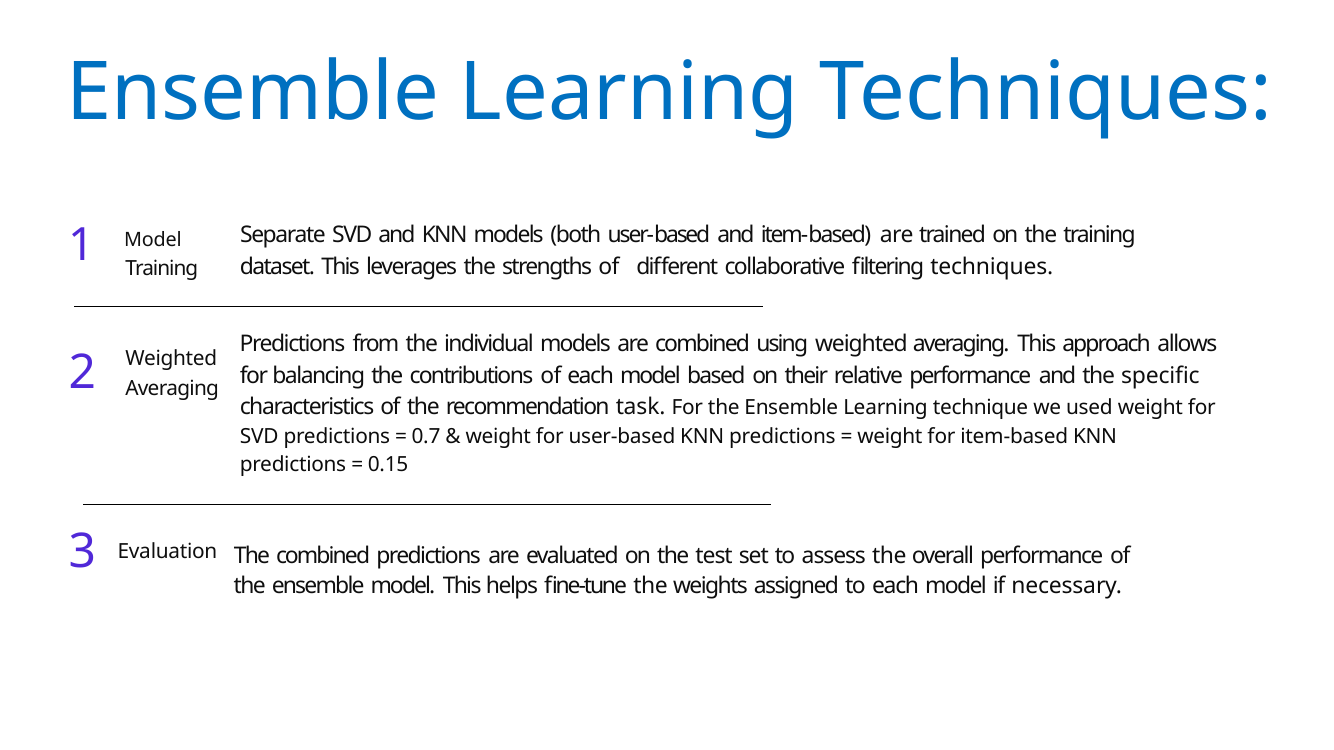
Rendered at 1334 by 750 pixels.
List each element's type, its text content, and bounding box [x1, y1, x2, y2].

text_box The combined predictions are evaluated on the test set to assess the overall performance of the ensemble model. This helps fine-tune the weights assigned to each model if necessary. [231, 535, 1159, 599]
text_box Separate SVD and KNN models (both user-based and item-based) are trained on the training dataset. This leverages the strengths of different collaborative filtering techniques. [237, 214, 1165, 279]
text_box 1 [66, 213, 103, 270]
text_box Weighted Averaging [123, 338, 225, 400]
text_box Evaluation [115, 535, 221, 563]
text_box Model Training [122, 219, 205, 280]
title Ensemble Learning Techniques: [65, 38, 1334, 164]
text_box Predictions from the individual models are combined using weighted averaging. This approach allows for balancing the contributions of each model based on their relative performance and the specific characteristics of the recommendation task. For the Ensemble Learning technique we used weight for SVD predictions = 0.7 & weight for user-based KNN predictions = weight for item-based KNN predictions = 0.15 [237, 322, 1243, 476]
text_box 2 3 [66, 338, 102, 577]
